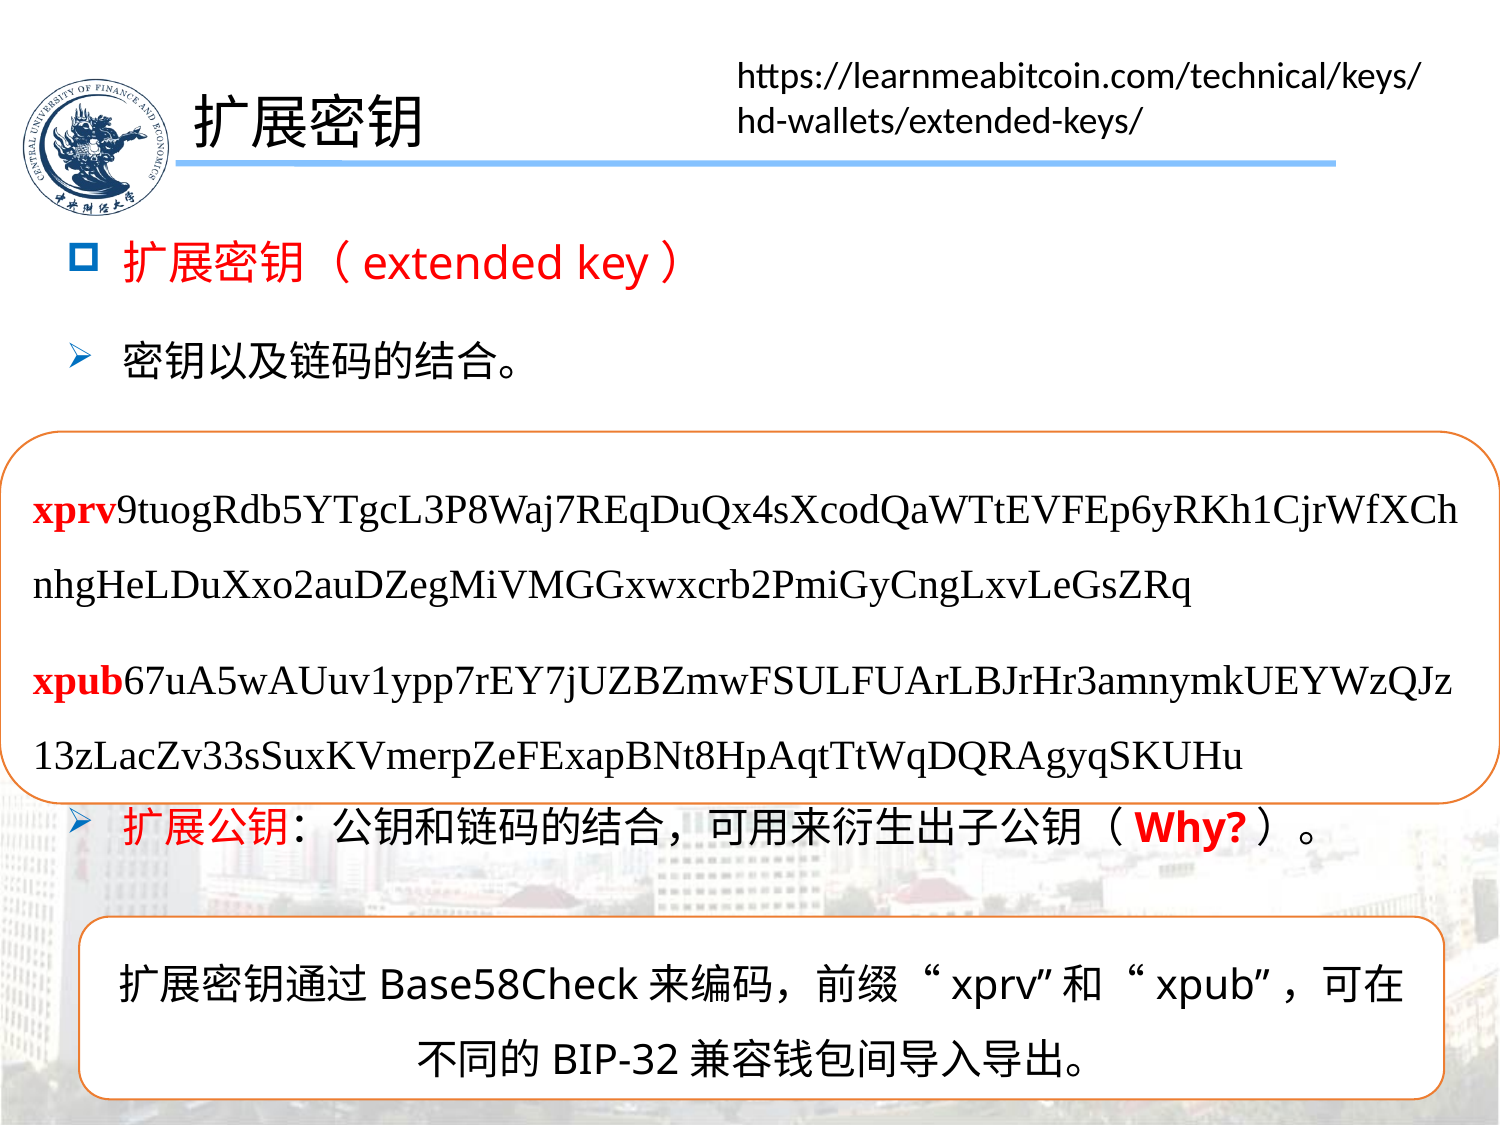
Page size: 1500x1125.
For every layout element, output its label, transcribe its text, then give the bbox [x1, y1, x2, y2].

text_box 扩展密钥通过Base58Check来编码，前缀“xprv”和“xpub”，可在不同的BIP-32兼容钱包间导入导出。 [78, 915, 1446, 1101]
text_box 扩展密钥 [177, 78, 441, 163]
picture [0, 758, 1500, 1125]
text_box https://learnmeabitcoin.com/technical/keys/hd-wallets/extended-keys/ [721, 43, 1472, 149]
text_box xprv9tuogRdb5YTgcL3P8Waj7REqDuQx4sXcodQaWTtEVFEp6yRKh1CjrWfXChnhgHeLDuXxo2auDZegMiVMGGxwxcrb2PmiGyCngLxvLeGsZRq xpub67uA5wAUuv1ypp7rEY7jUZBZmwFSULFUArLBJrHr3amnymkUEYWzQJz13zLacZv33sSuxKVmerpZeFExapBNt8HpAqtTtWqDQRAgyqSKUHu [0, 430, 1500, 805]
picture [0, 46, 200, 246]
text_box 扩展密钥（extended key） 密钥以及链码的结合。 可被储存并且表示为将256位密钥与256位链码所连接成的512位序列。 扩展密钥类型 扩展私钥：私钥和链码的结合，可用来衍生出子私钥（子私钥可以衍生出子公钥）。 扩展公钥：公钥和链码的结合，可用来衍生出子公钥（Why?）。 [51, 796, 1472, 818]
text_box 扩展密钥（extended key） 密钥以及链码的结合。 可被储存并且表示为将256位密钥与256位链码所连接成的512位序列。 扩展密钥类型 扩展私钥：私钥和链码的结合，可用来衍生出子私钥（子私钥可以衍生出子公钥）。 扩展公钥：公钥和链码的结合，可用来衍生出子公钥（Why?）。 [51, 199, 1472, 440]
